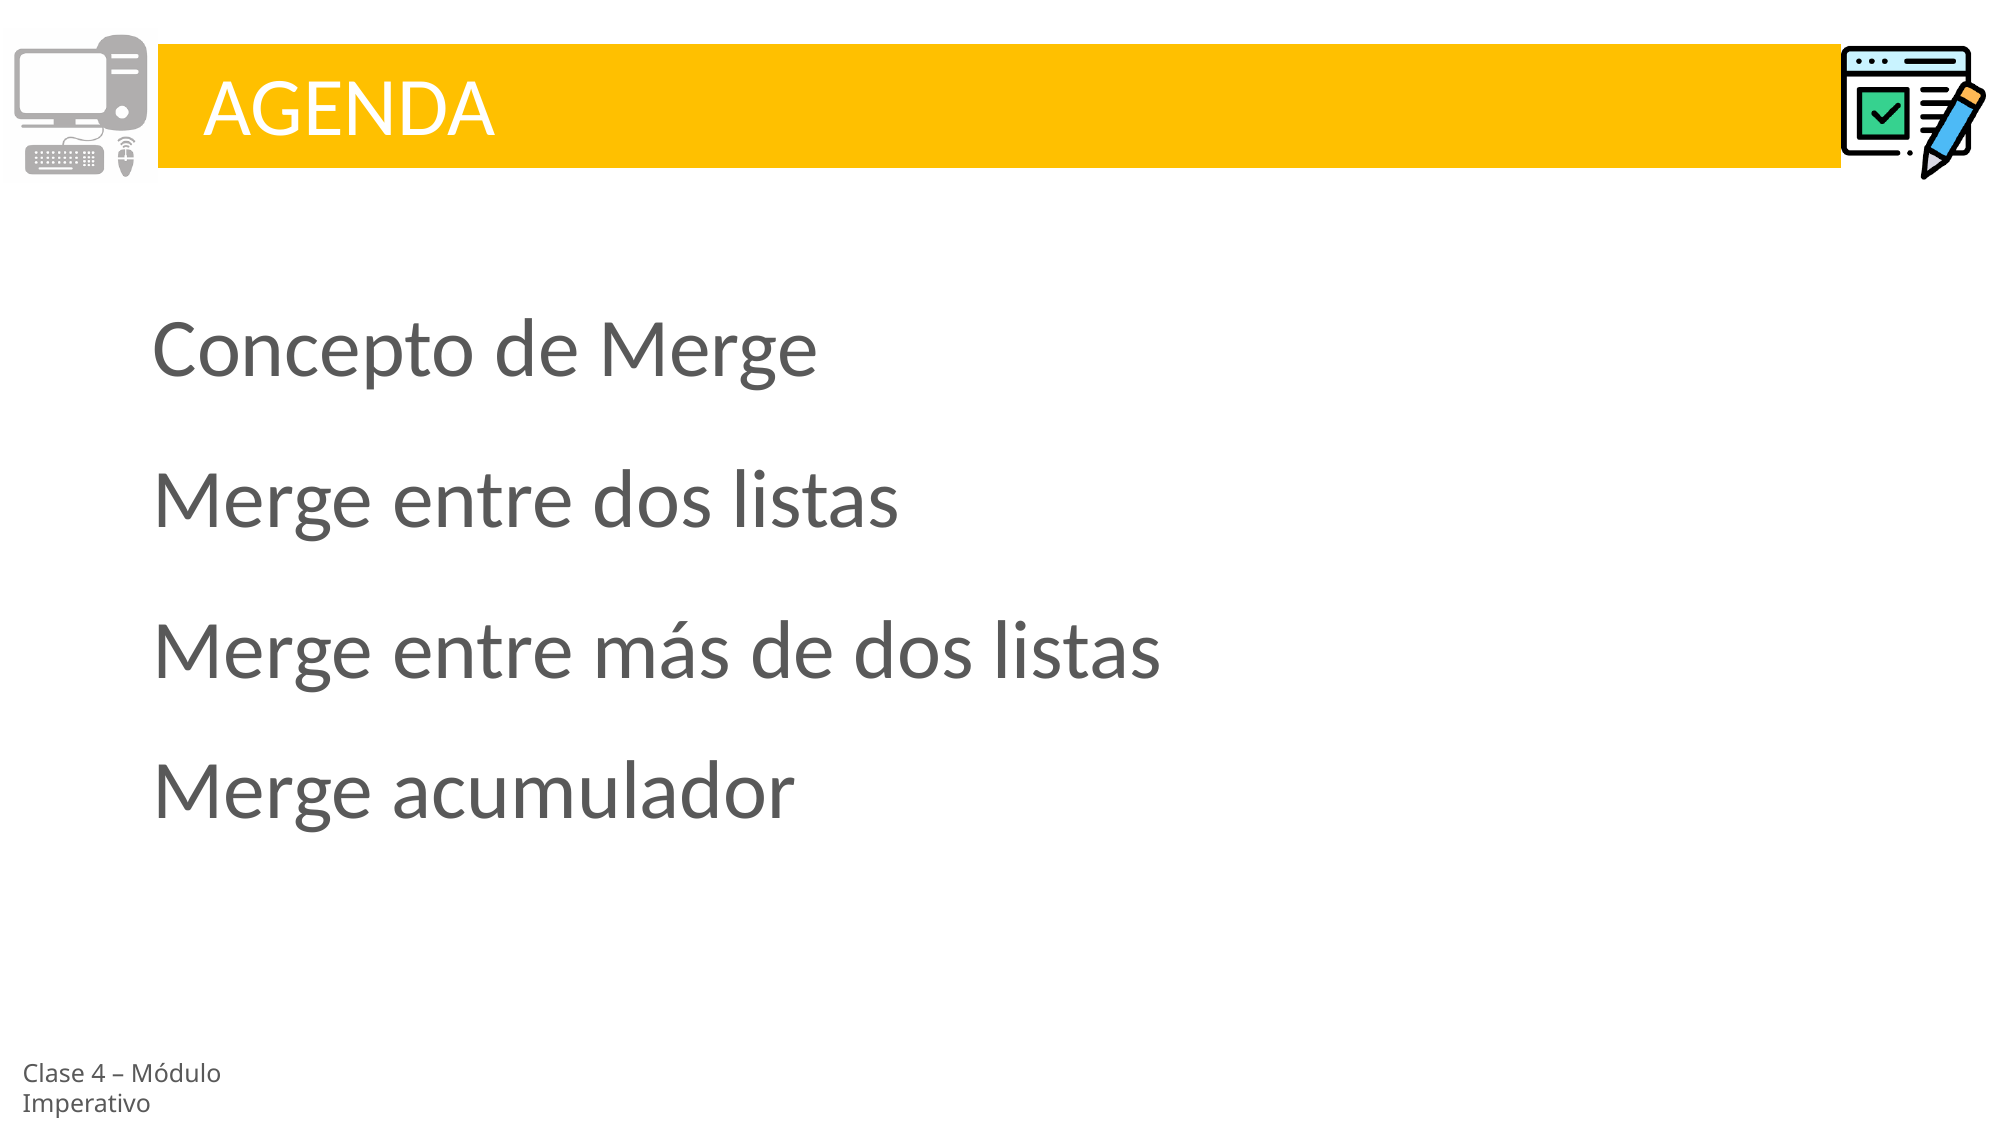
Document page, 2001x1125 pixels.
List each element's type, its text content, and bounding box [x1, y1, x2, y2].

text_box AGENDA [188, 44, 515, 160]
text_box Merge acumulador [137, 727, 819, 843]
picture [3, 28, 158, 183]
picture [1841, 40, 1986, 185]
text_box [163, 45, 1836, 167]
text_box Merge entre más de dos listas [137, 587, 1188, 703]
text_box Clase 4 – Módulo Imperativo [7, 1057, 358, 1118]
text_box Merge entre dos listas [137, 436, 924, 552]
text_box Concepto de Merge [137, 285, 842, 401]
